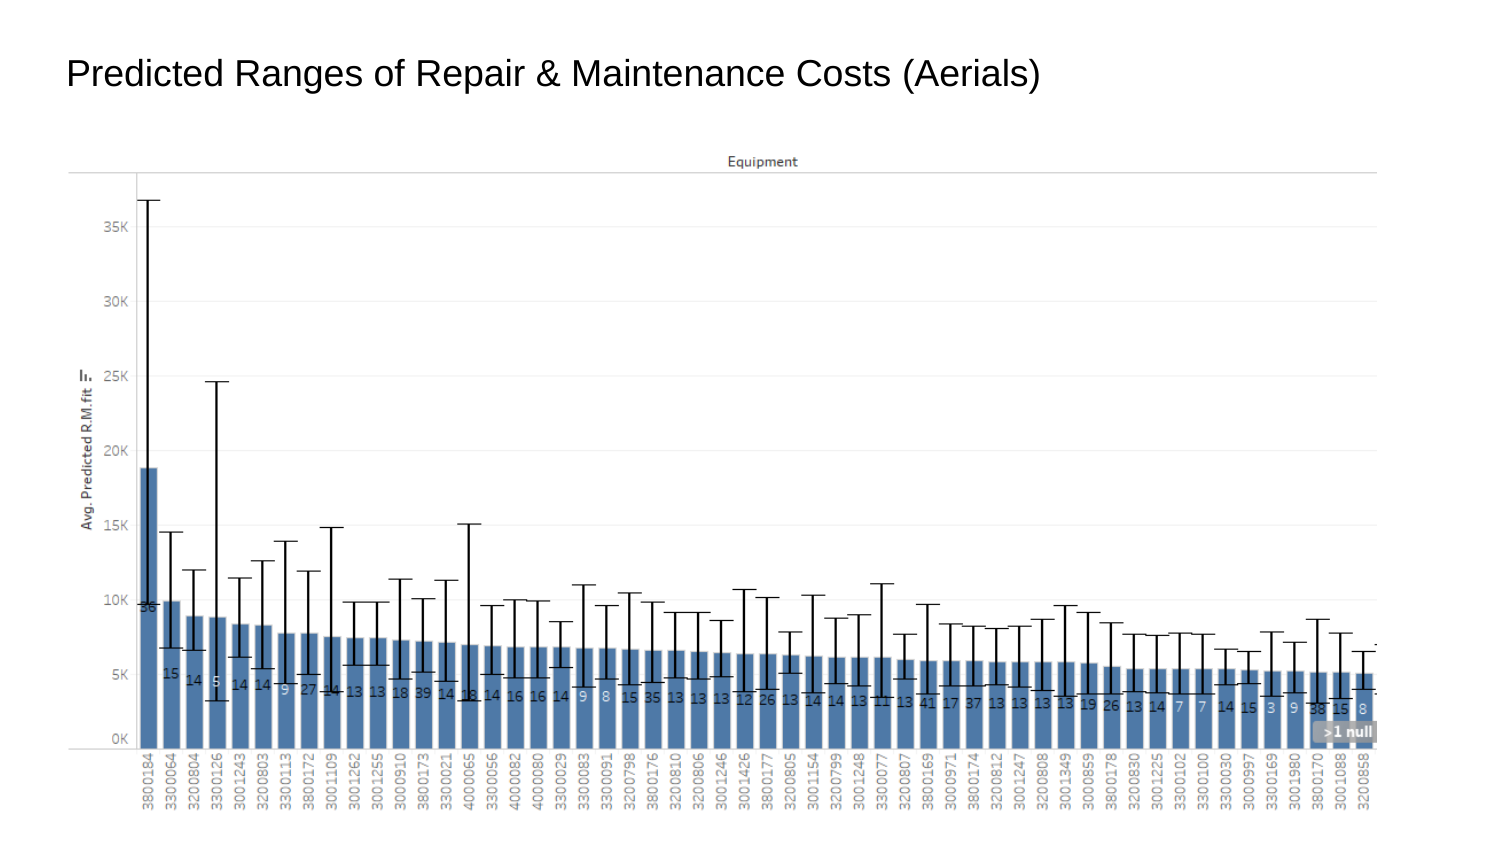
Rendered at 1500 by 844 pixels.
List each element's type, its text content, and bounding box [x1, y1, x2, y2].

title Predicted Ranges of Repair & Maintenance Costs (Aerials) [51, 34, 1449, 128]
picture [64, 147, 1377, 814]
